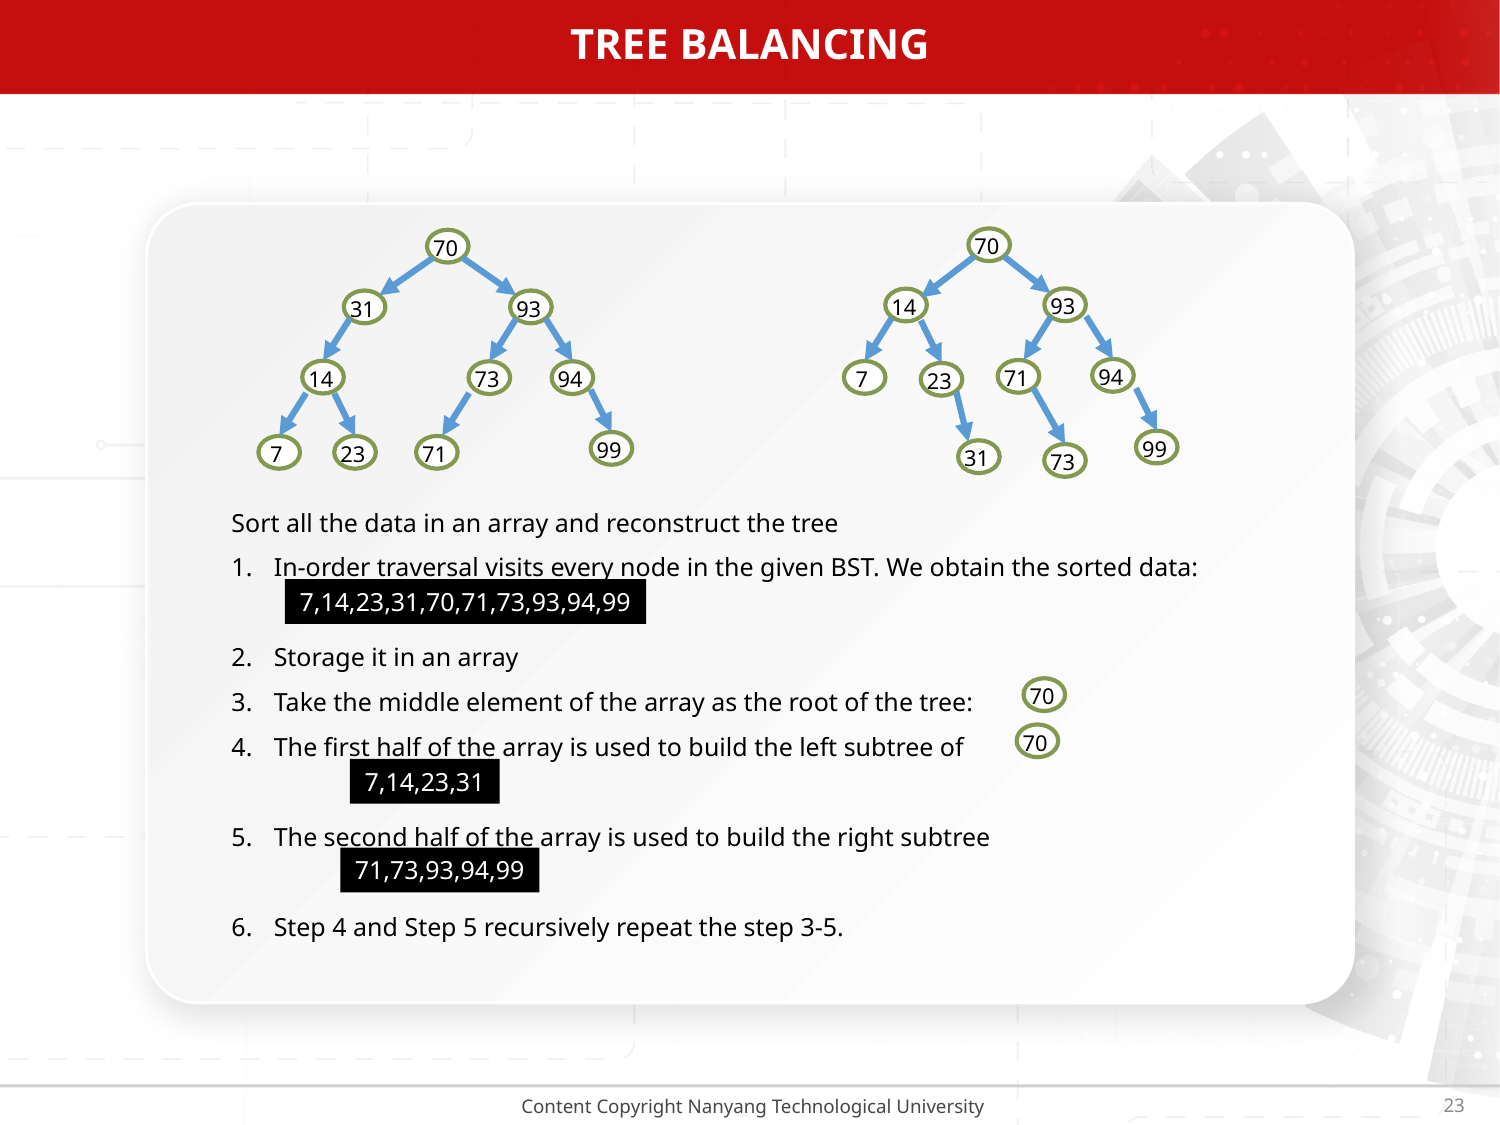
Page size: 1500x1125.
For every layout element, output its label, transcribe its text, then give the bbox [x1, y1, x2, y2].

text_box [920, 320, 942, 363]
text_box 73 [468, 361, 511, 395]
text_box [1016, 724, 1059, 758]
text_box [545, 318, 573, 362]
text_box 99 [590, 432, 633, 465]
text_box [379, 257, 434, 296]
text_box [1023, 678, 1066, 711]
text_box 7,14,23,31 [349, 758, 500, 804]
text_box 71 [997, 359, 1040, 393]
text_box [462, 257, 517, 296]
text_box [426, 229, 469, 263]
text_box 23 [920, 362, 963, 396]
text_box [1135, 388, 1157, 431]
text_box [442, 393, 470, 436]
text_box 14 [885, 288, 927, 322]
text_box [1086, 316, 1113, 359]
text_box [590, 389, 612, 433]
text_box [1033, 387, 1066, 445]
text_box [864, 318, 892, 361]
text_box 71,73,93,94,99 [340, 847, 540, 893]
text_box Sort all the data in an array and reconstruct the tree In-order traversal visits every node in the given BST. We obtain the sorted data: Storage it in an array Take the middle element of the array as the root of the tree: The first half of the array is used to build the left subtree of The second half of the array is used to build the right subtree Step 4 and Step 5 recursively repeat the step 3-5. [160, 484, 1340, 994]
text_box 94 [551, 361, 594, 395]
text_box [323, 318, 350, 361]
picture [0, 1088, 1500, 1125]
text_box 23 [334, 436, 376, 469]
text_box 7 [843, 361, 886, 394]
text_box 93 [510, 290, 552, 324]
text_box 31 [958, 440, 1000, 474]
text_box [956, 391, 969, 442]
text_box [920, 256, 975, 298]
text_box 99 [1135, 430, 1178, 464]
picture [0, 93, 1500, 1084]
text_box 94 [1092, 359, 1134, 392]
text_box 93 [1044, 288, 1086, 322]
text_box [1023, 317, 1051, 360]
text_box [334, 393, 356, 436]
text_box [279, 393, 307, 436]
text_box 71 [416, 435, 458, 469]
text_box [489, 318, 517, 362]
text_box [1003, 256, 1051, 294]
text_box 7,14,23,31,70,71,73,93,94,99 [284, 579, 647, 624]
title Tree Balancing [0, 0, 1500, 93]
text_box 73 [1044, 444, 1086, 477]
text_box 7 [258, 435, 301, 469]
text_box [968, 228, 1010, 262]
text_box 14 [302, 360, 344, 394]
text_box 31 [343, 290, 386, 324]
